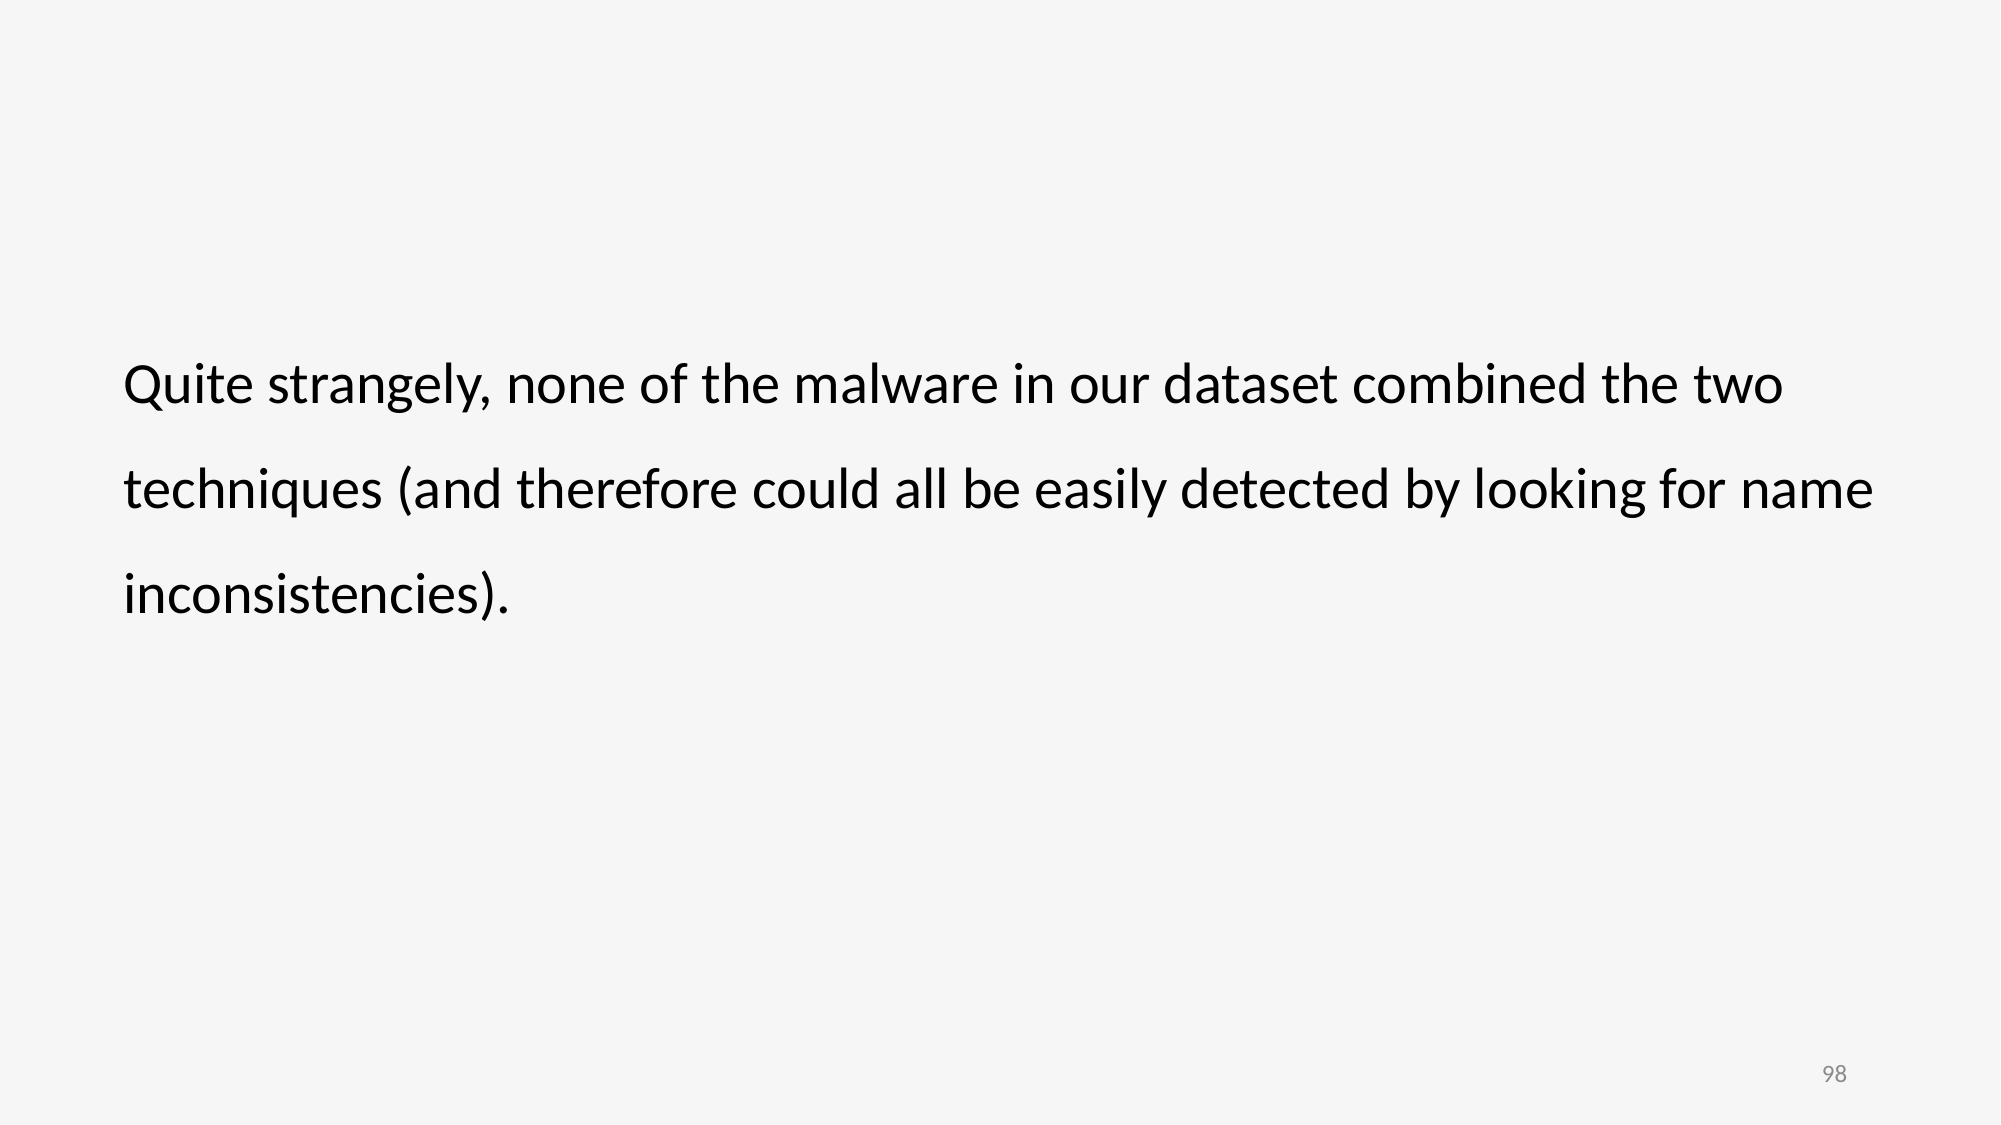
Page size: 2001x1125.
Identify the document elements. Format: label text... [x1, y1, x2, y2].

list Quite strangely, none of the malware in our dataset combined the two techniques (and therefore could all be easily detected by looking for name inconsistencies). [108, 302, 1945, 599]
slide_number 98 [1412, 1042, 1863, 1103]
